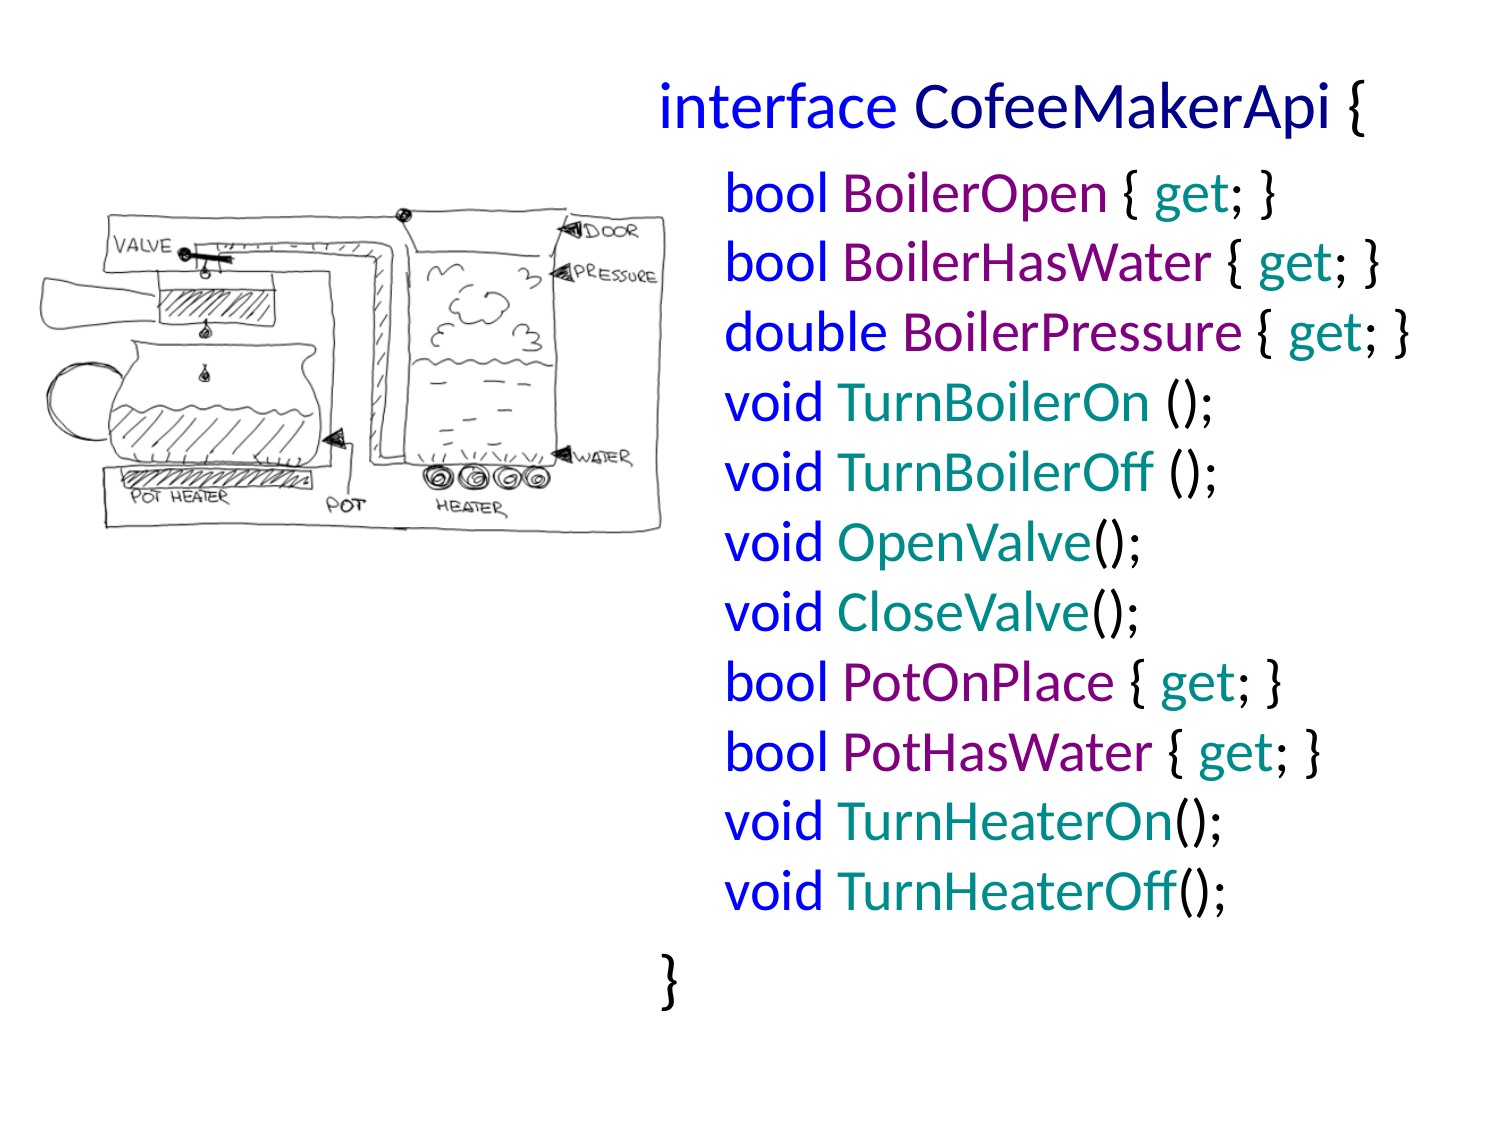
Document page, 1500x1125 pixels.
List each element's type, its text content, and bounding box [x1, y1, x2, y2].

list interface CofeeMakerApi { bool BoilerOpen { get; } bool BoilerHasWater { get; } double BoilerPressure { get; } void TurnBoilerOn (); void TurnBoilerOff (); void OpenValve(); void CloseValve(); bool PotOnPlace { get; } bool PotHasWater { get; } void TurnHeaterOn(); void TurnHeaterOff(); } [643, 54, 1447, 1059]
picture [22, 196, 679, 551]
